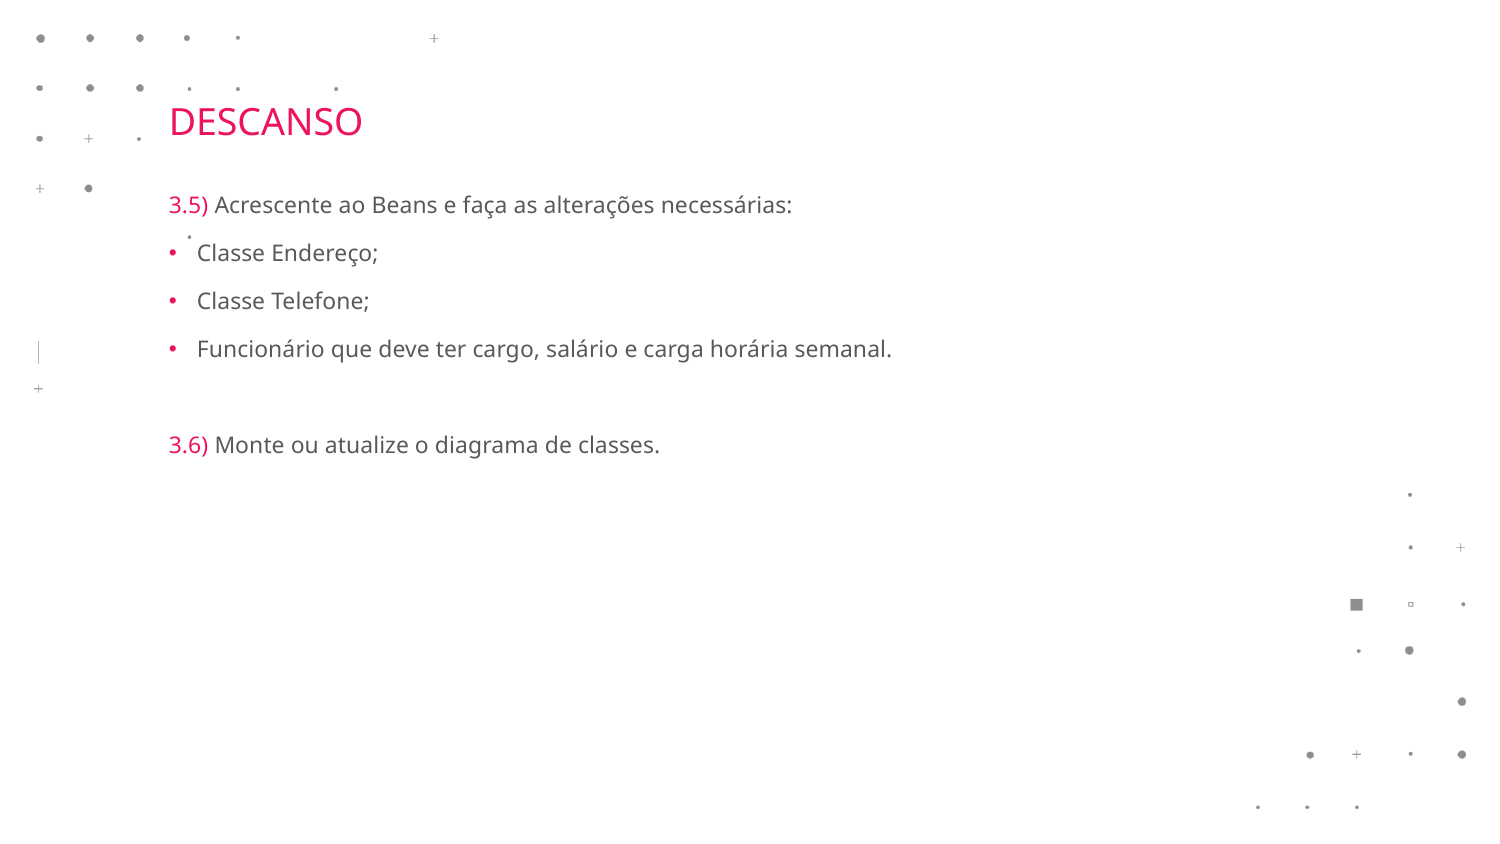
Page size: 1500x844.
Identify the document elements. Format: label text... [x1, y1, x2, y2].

text_box 3.5) Acrescente ao Beans e faça as alterações necessárias: Classe Endereço; Classe Telefone; Funcionário que deve ter cargo, salário e carga horária semanal. 3.6) Monte ou atualize o diagrama de classes. [154, 169, 1371, 524]
picture [34, 34, 1466, 809]
text_box DESCANSO [154, 91, 867, 151]
